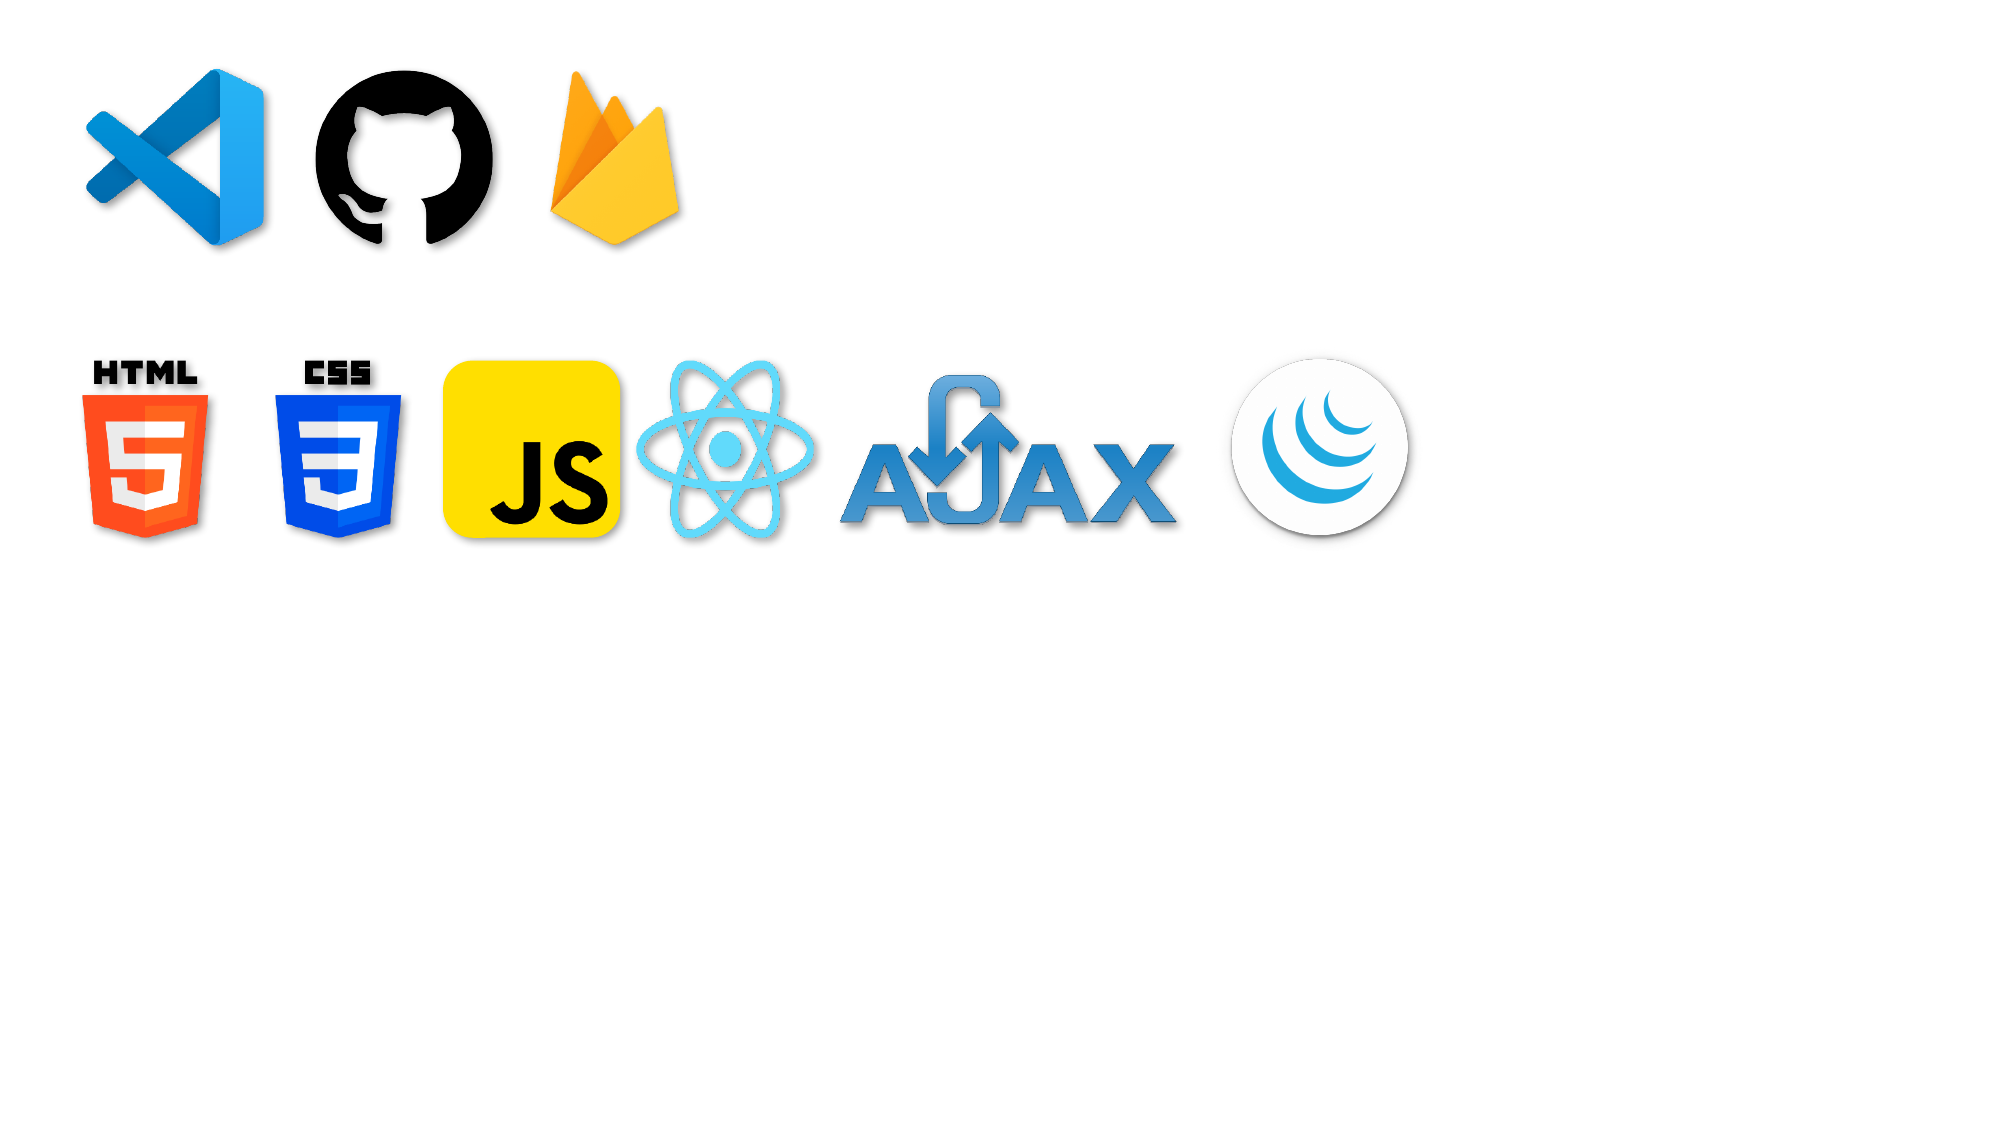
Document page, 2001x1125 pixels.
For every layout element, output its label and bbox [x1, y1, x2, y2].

text_box [55, 359, 235, 539]
text_box [85, 67, 265, 247]
text_box [519, 68, 699, 248]
text_box [248, 359, 428, 539]
text_box [1200, 330, 1439, 569]
text_box [828, 359, 1187, 539]
text_box [635, 359, 815, 539]
text_box [441, 359, 622, 539]
text_box [314, 67, 494, 247]
